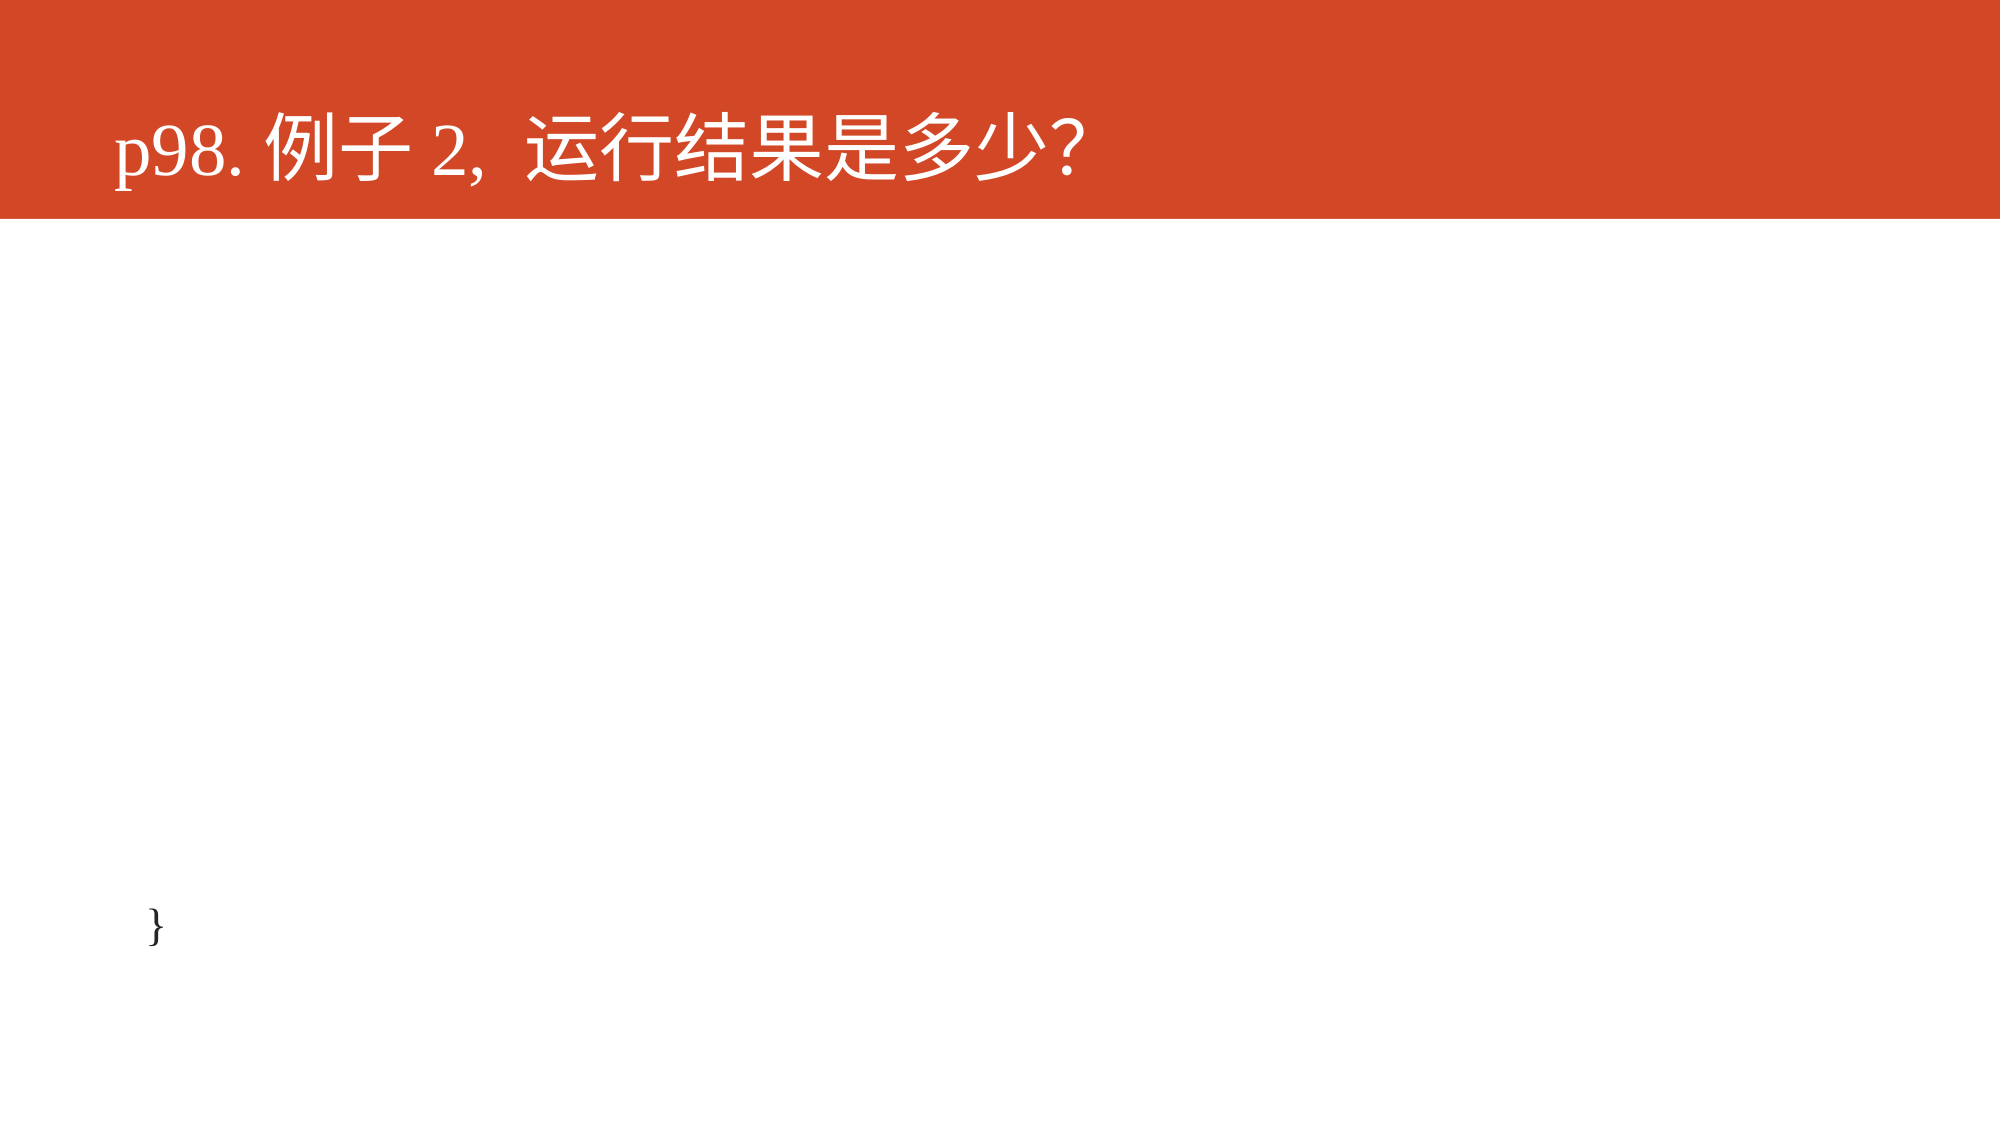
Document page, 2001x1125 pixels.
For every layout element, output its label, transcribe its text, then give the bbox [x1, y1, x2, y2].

title p98.例子2, 运行结果是多少？ [99, 0, 1863, 199]
list #include<iostream> using namespace std; int main(){ int i=100, x=0, y=0; while( i>0 ){ x = i%8; if (x = =1 ) y ++ ; I --; } cout <<y << endl; } [130, 270, 1778, 985]
